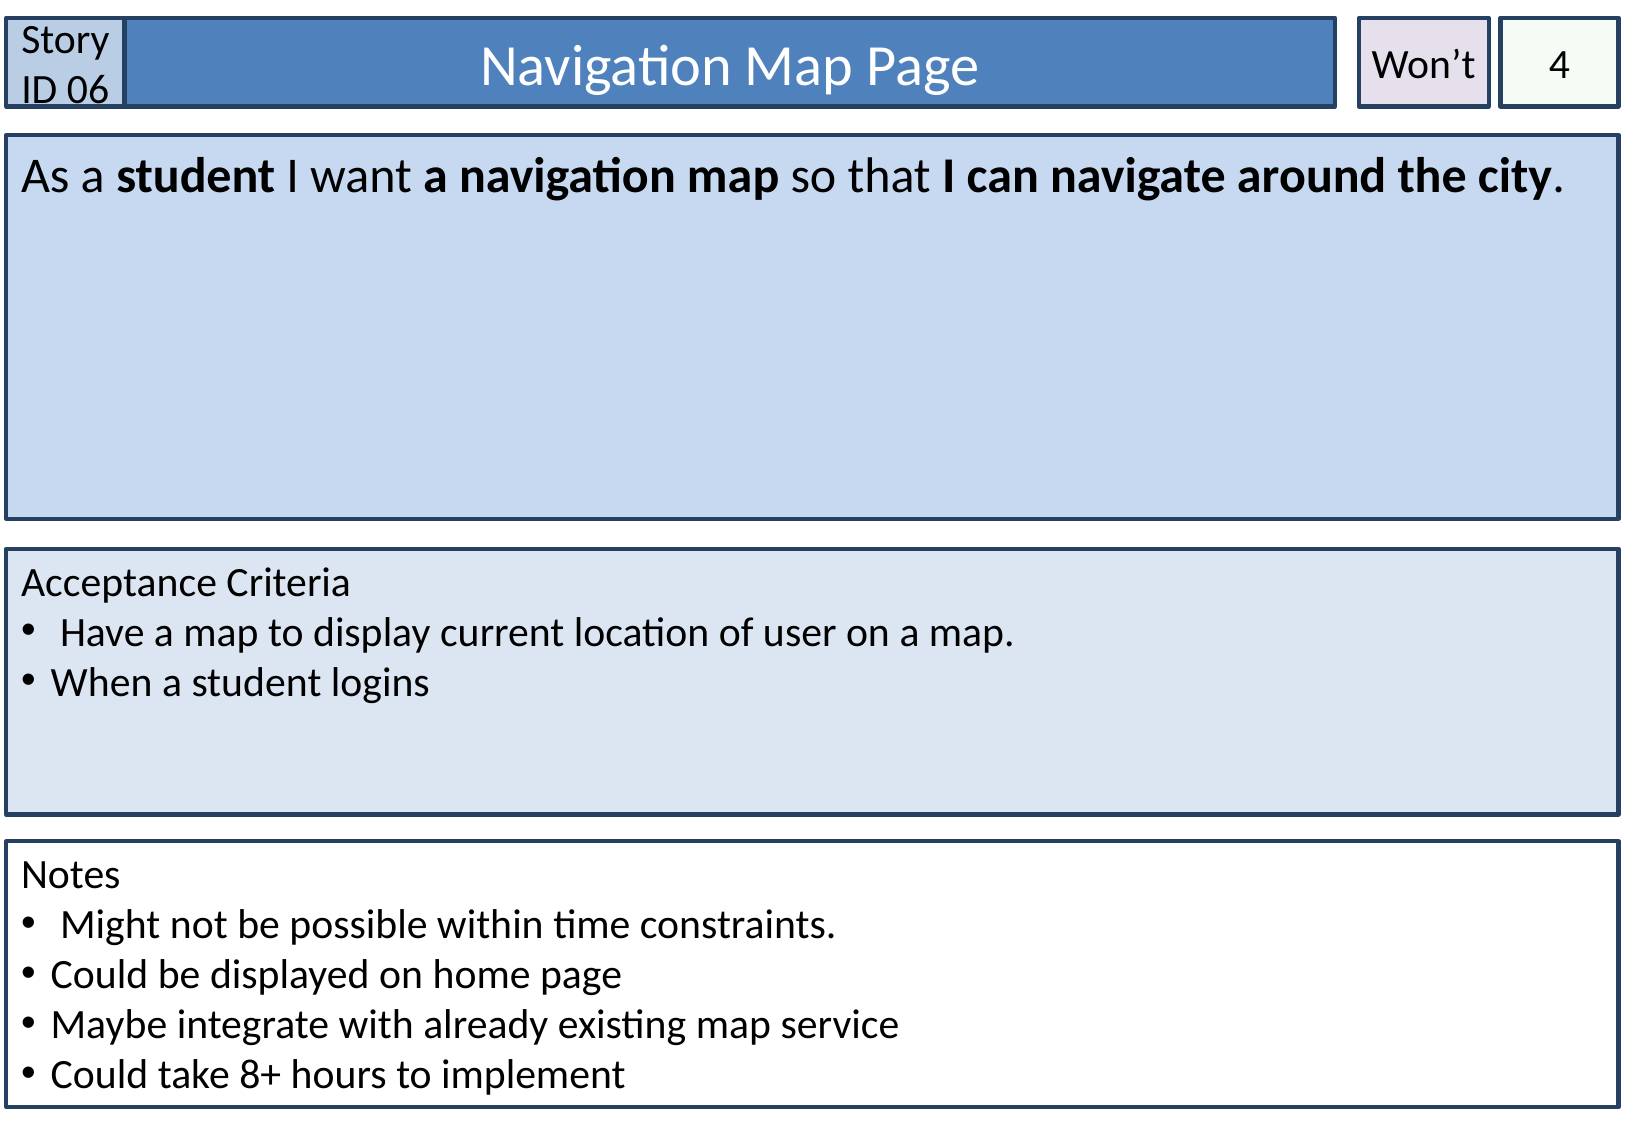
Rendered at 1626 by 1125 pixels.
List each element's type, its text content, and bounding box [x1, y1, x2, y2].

text_box As a student I want a navigation map so that I can navigate around the city. [4, 133, 1621, 521]
text_box Navigation Map Page [122, 16, 1337, 109]
text_box 4 [1498, 16, 1621, 109]
text_box Story ID 06 [4, 16, 122, 109]
text_box Acceptance Criteria Have a map to display current location of user on a map. When a student logins [4, 547, 1621, 817]
text_box Notes Might not be possible within time constraints. Could be displayed on home page Maybe integrate with already existing map service Could take 8+ hours to implement [4, 839, 1621, 1109]
text_box Won’t [1357, 16, 1491, 109]
